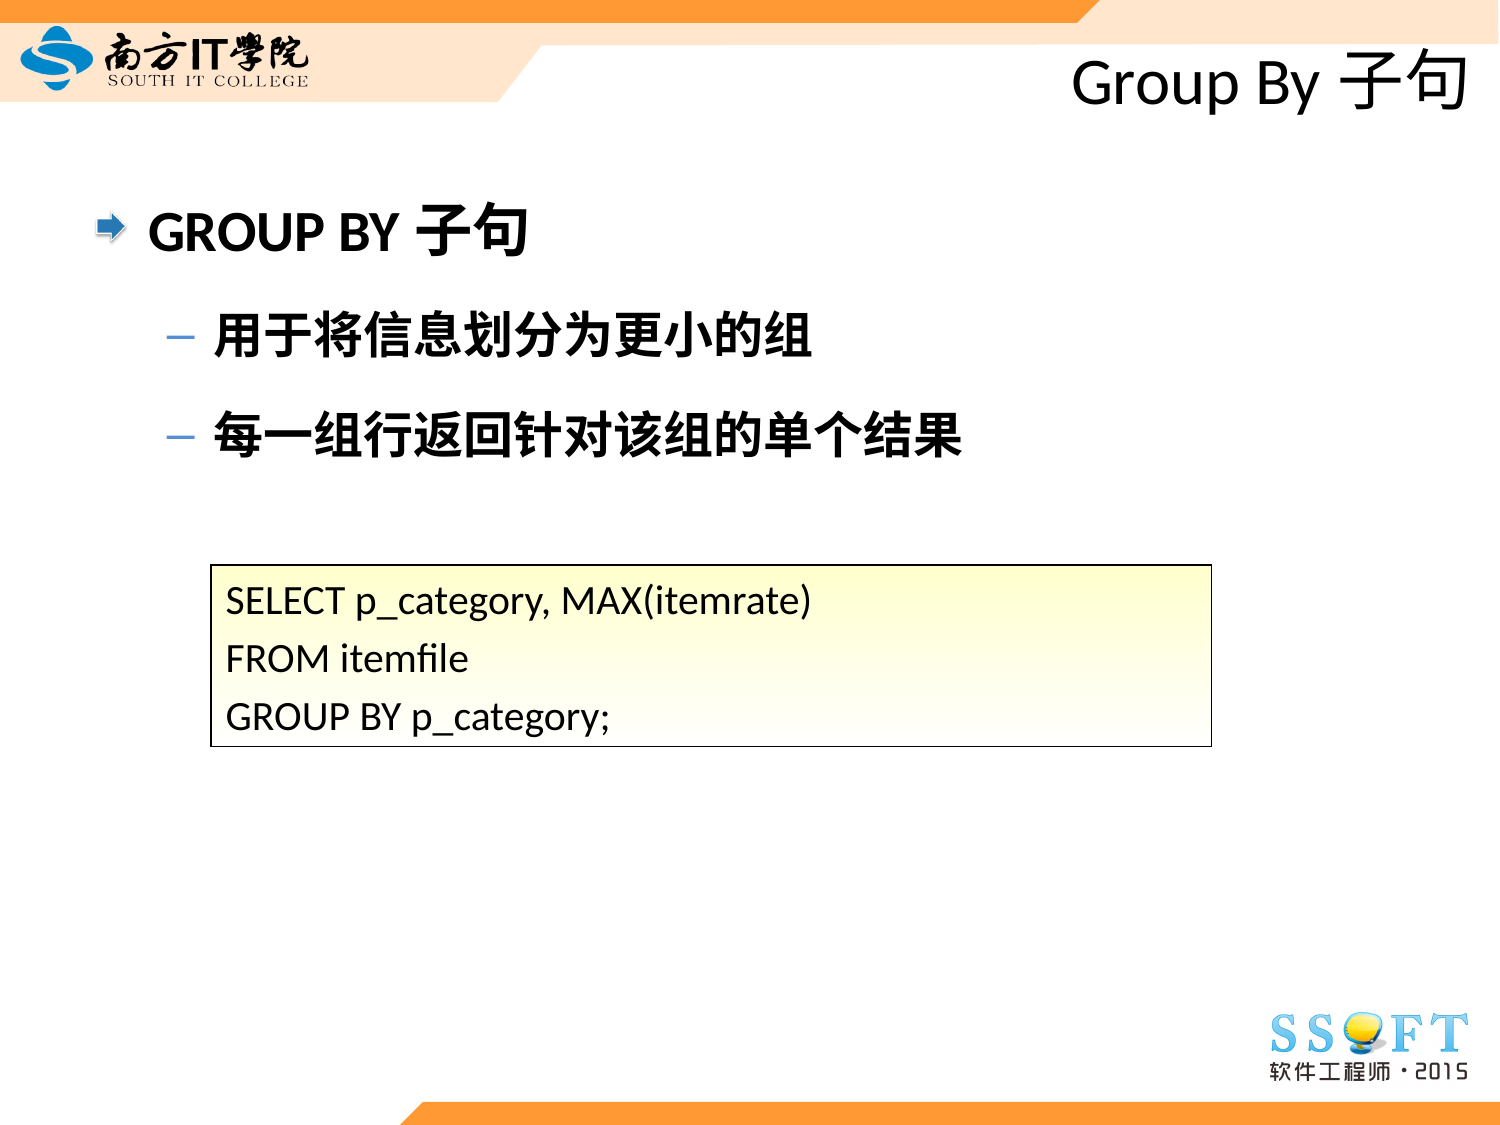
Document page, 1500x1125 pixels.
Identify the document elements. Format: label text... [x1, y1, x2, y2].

title Group By子句 [608, 42, 1487, 114]
picture [0, 0, 328, 126]
text_box SELECT p_category, MAX(itemrate) FROM itemfile GROUP BY p_category; [210, 565, 1212, 747]
picture [91, 207, 131, 249]
list GROUP BY子句 用于将信息划分为更小的组 每一组行返回针对该组的单个结果 [76, 150, 1428, 563]
